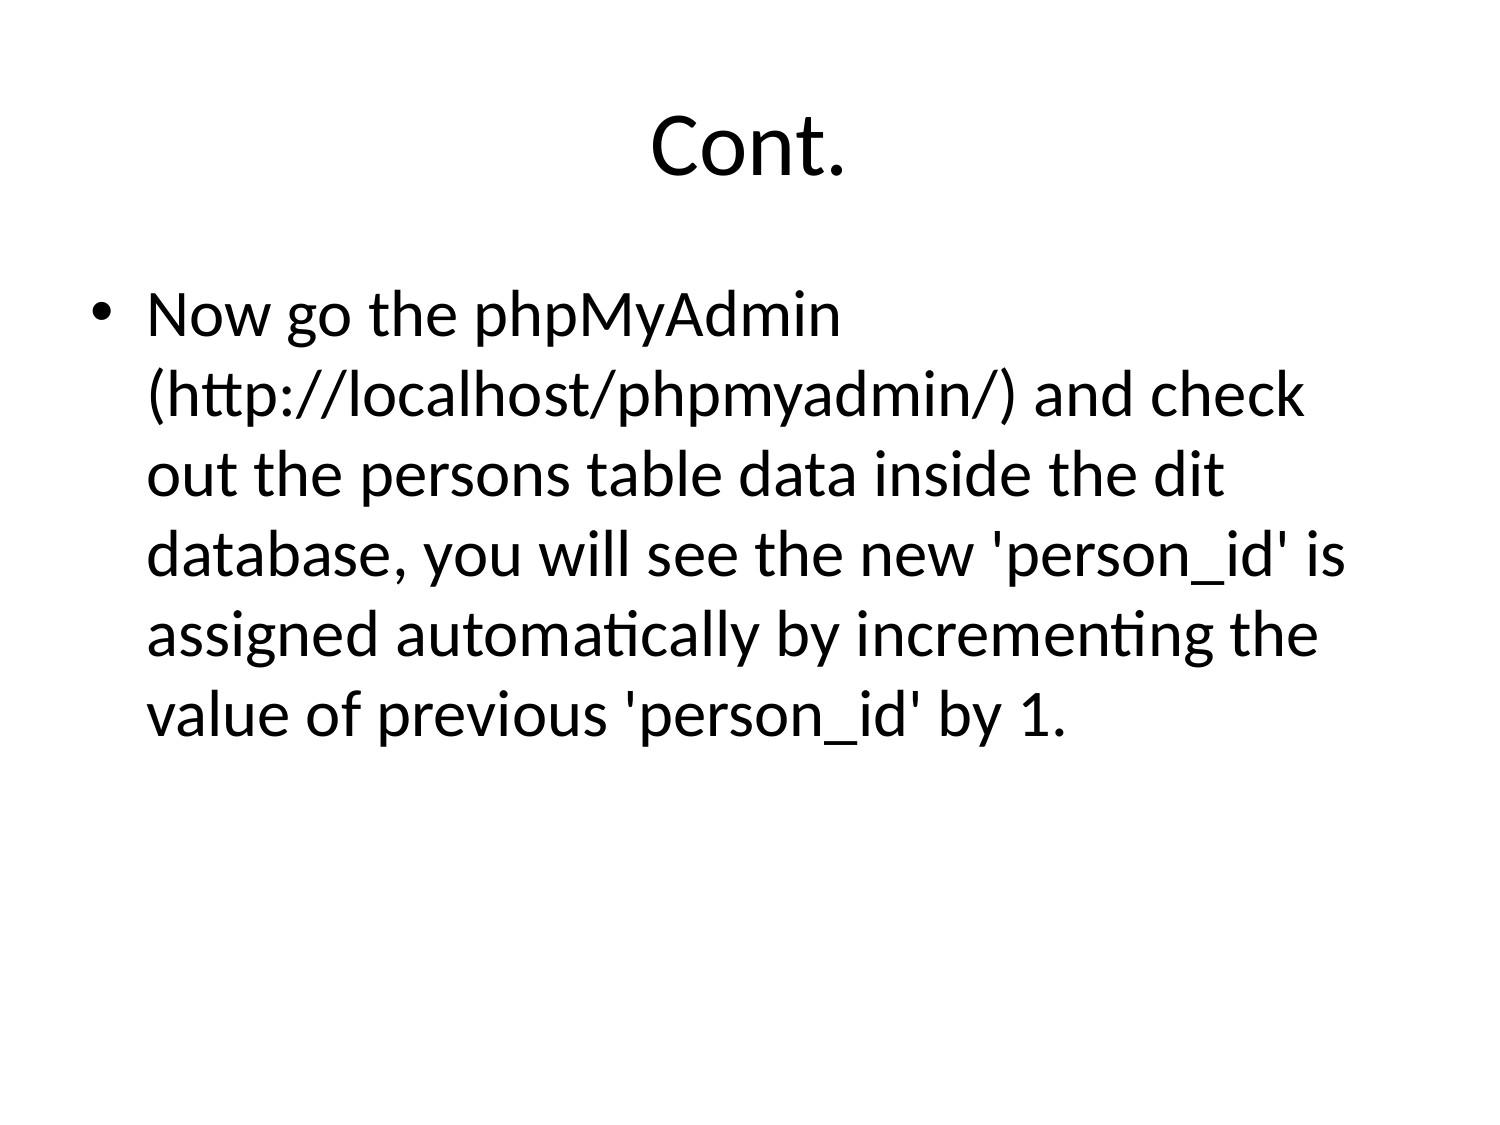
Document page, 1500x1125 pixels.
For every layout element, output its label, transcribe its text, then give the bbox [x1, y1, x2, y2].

list Now go the phpMyAdmin (http://localhost/phpmyadmin/) and check out the persons table data inside the dit database, you will see the new 'person_id' is assigned automatically by incrementing the value of previous 'person_id' by 1. [75, 262, 1425, 1005]
title Cont. [75, 45, 1425, 233]
